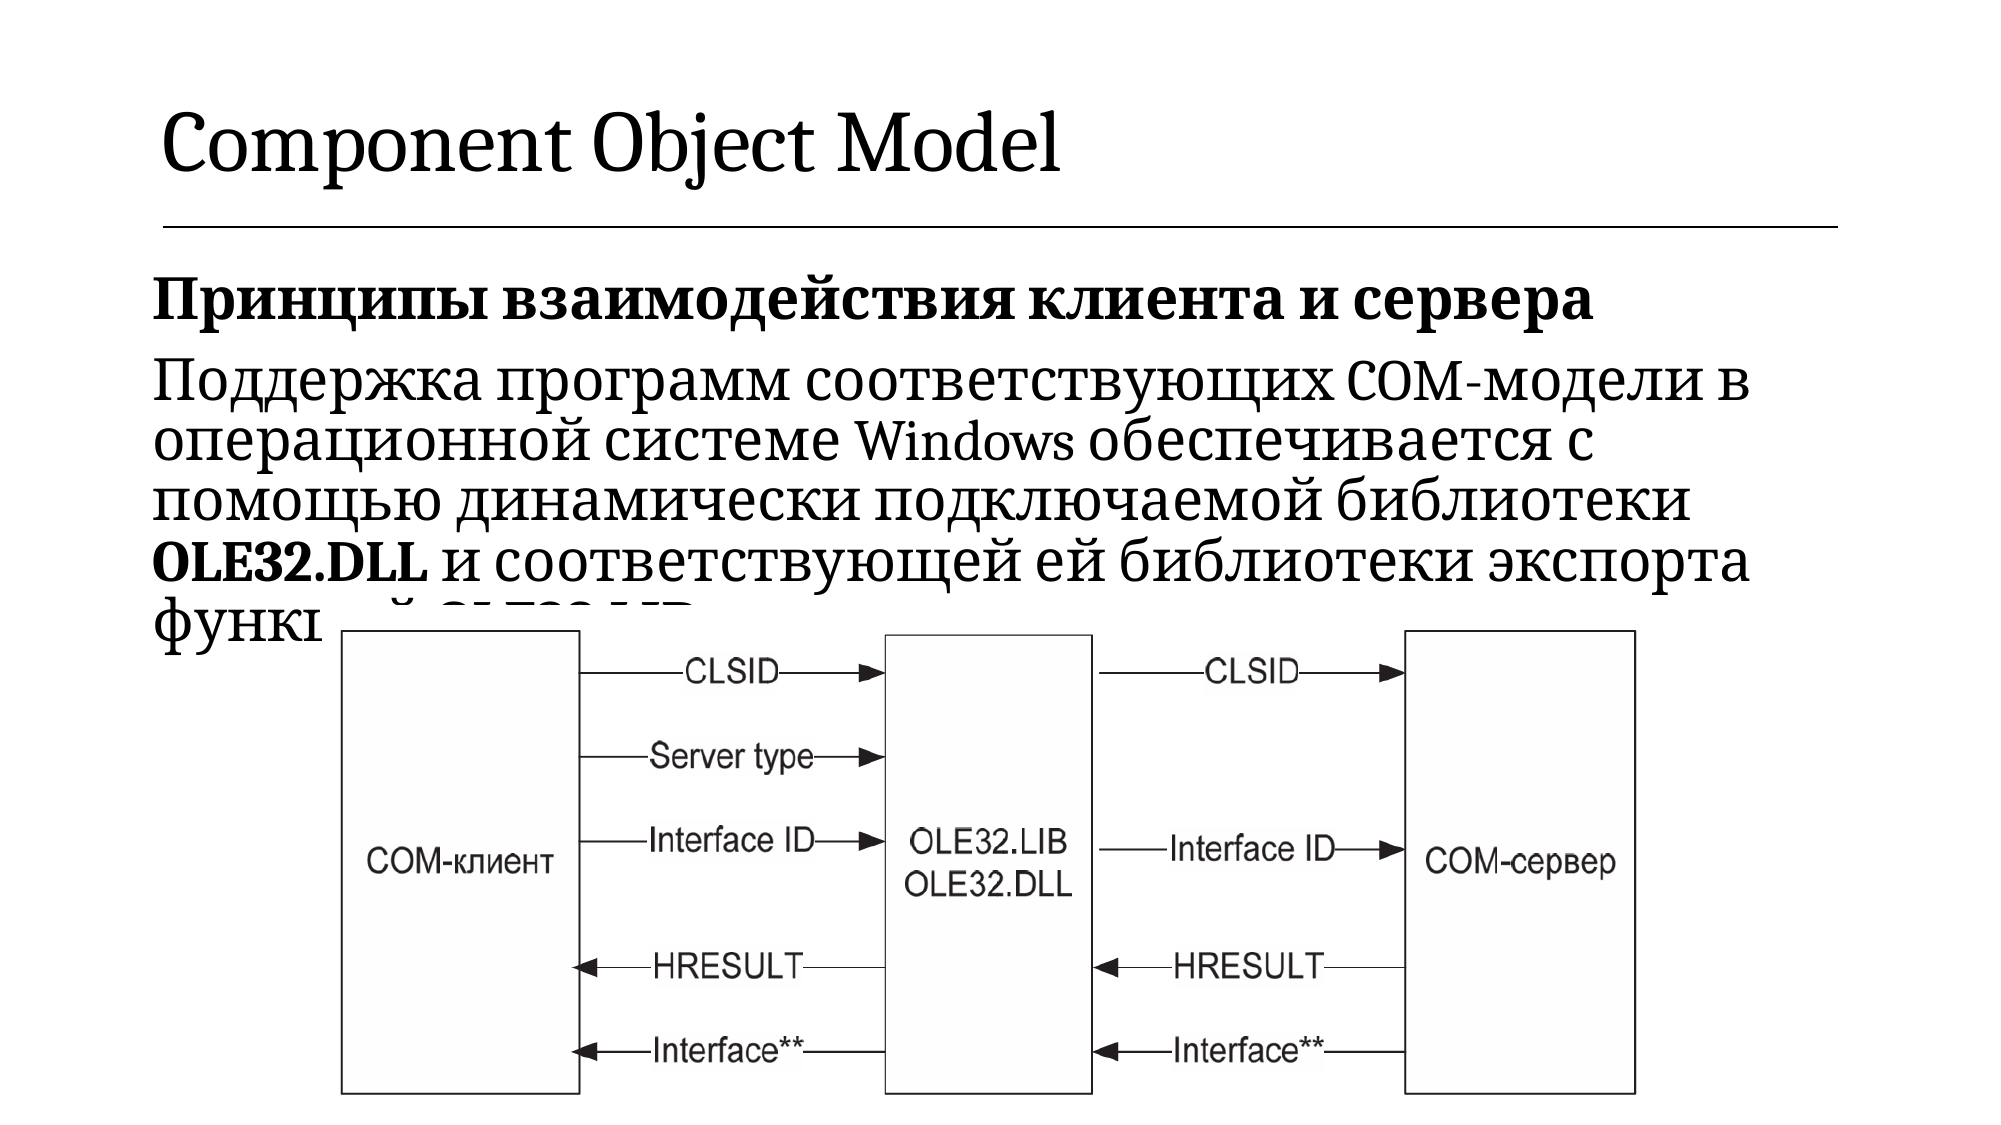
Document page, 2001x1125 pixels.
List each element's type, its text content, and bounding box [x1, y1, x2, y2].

list Принципы взаимодействия клиента и сервера Поддержка программ соответствующих COM-модели в операционной системе Windows обеспечивается с помощью динамически подключаемой библиотеки OLE32.DLL и соответствующей ей библиотеки экспорта функций OLE32.LIB [137, 263, 1854, 1104]
table_header Component Object Model [163, 60, 1838, 226]
picture [322, 605, 1678, 1118]
